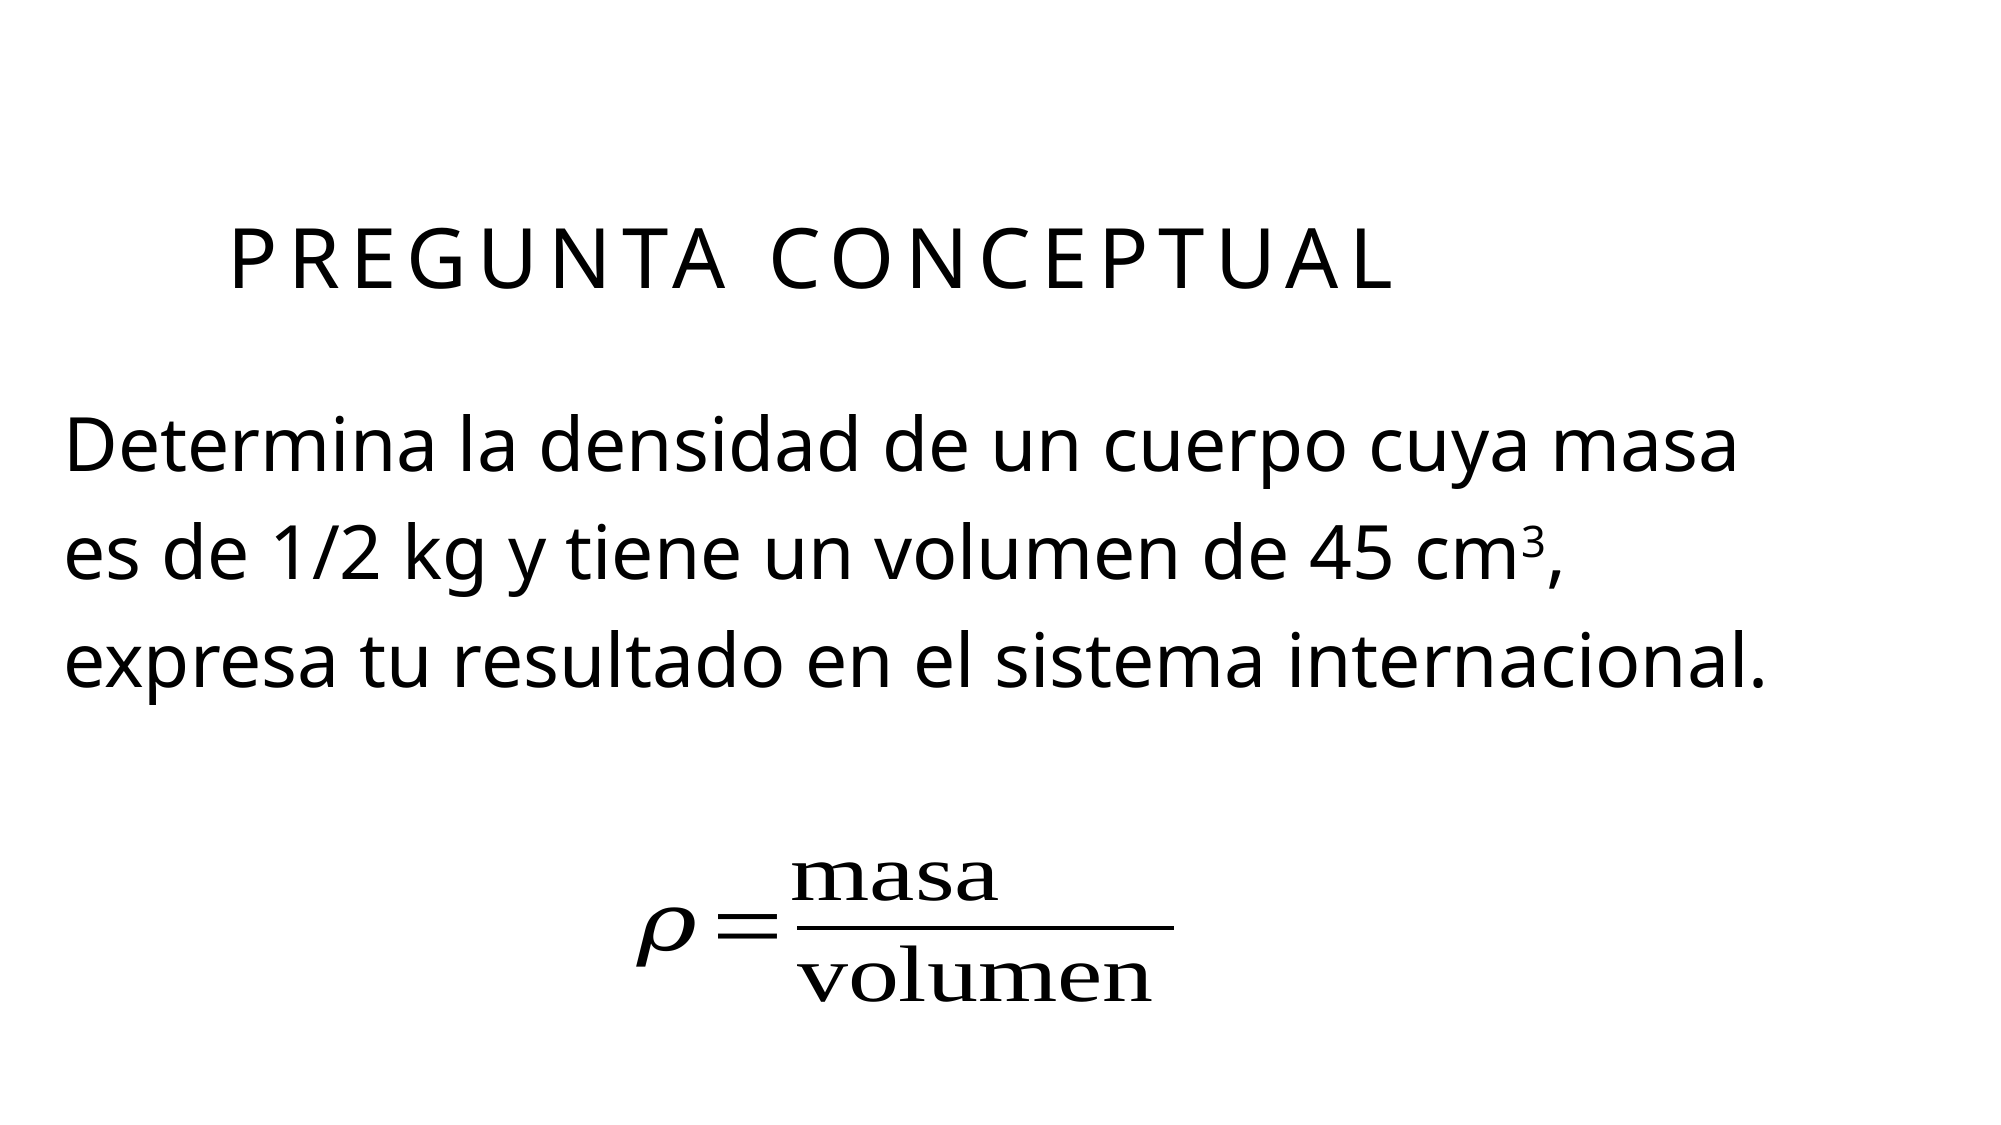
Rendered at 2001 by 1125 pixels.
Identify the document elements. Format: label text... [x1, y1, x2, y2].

list Determina la densidad de un cuerpo cuya masa es de 1/2 kg y tiene un volumen de 45 cm3, expresa tu resultado en el sistema internacional. [48, 371, 1788, 969]
title Pregunta CONCEPTUAL [212, 138, 1788, 354]
